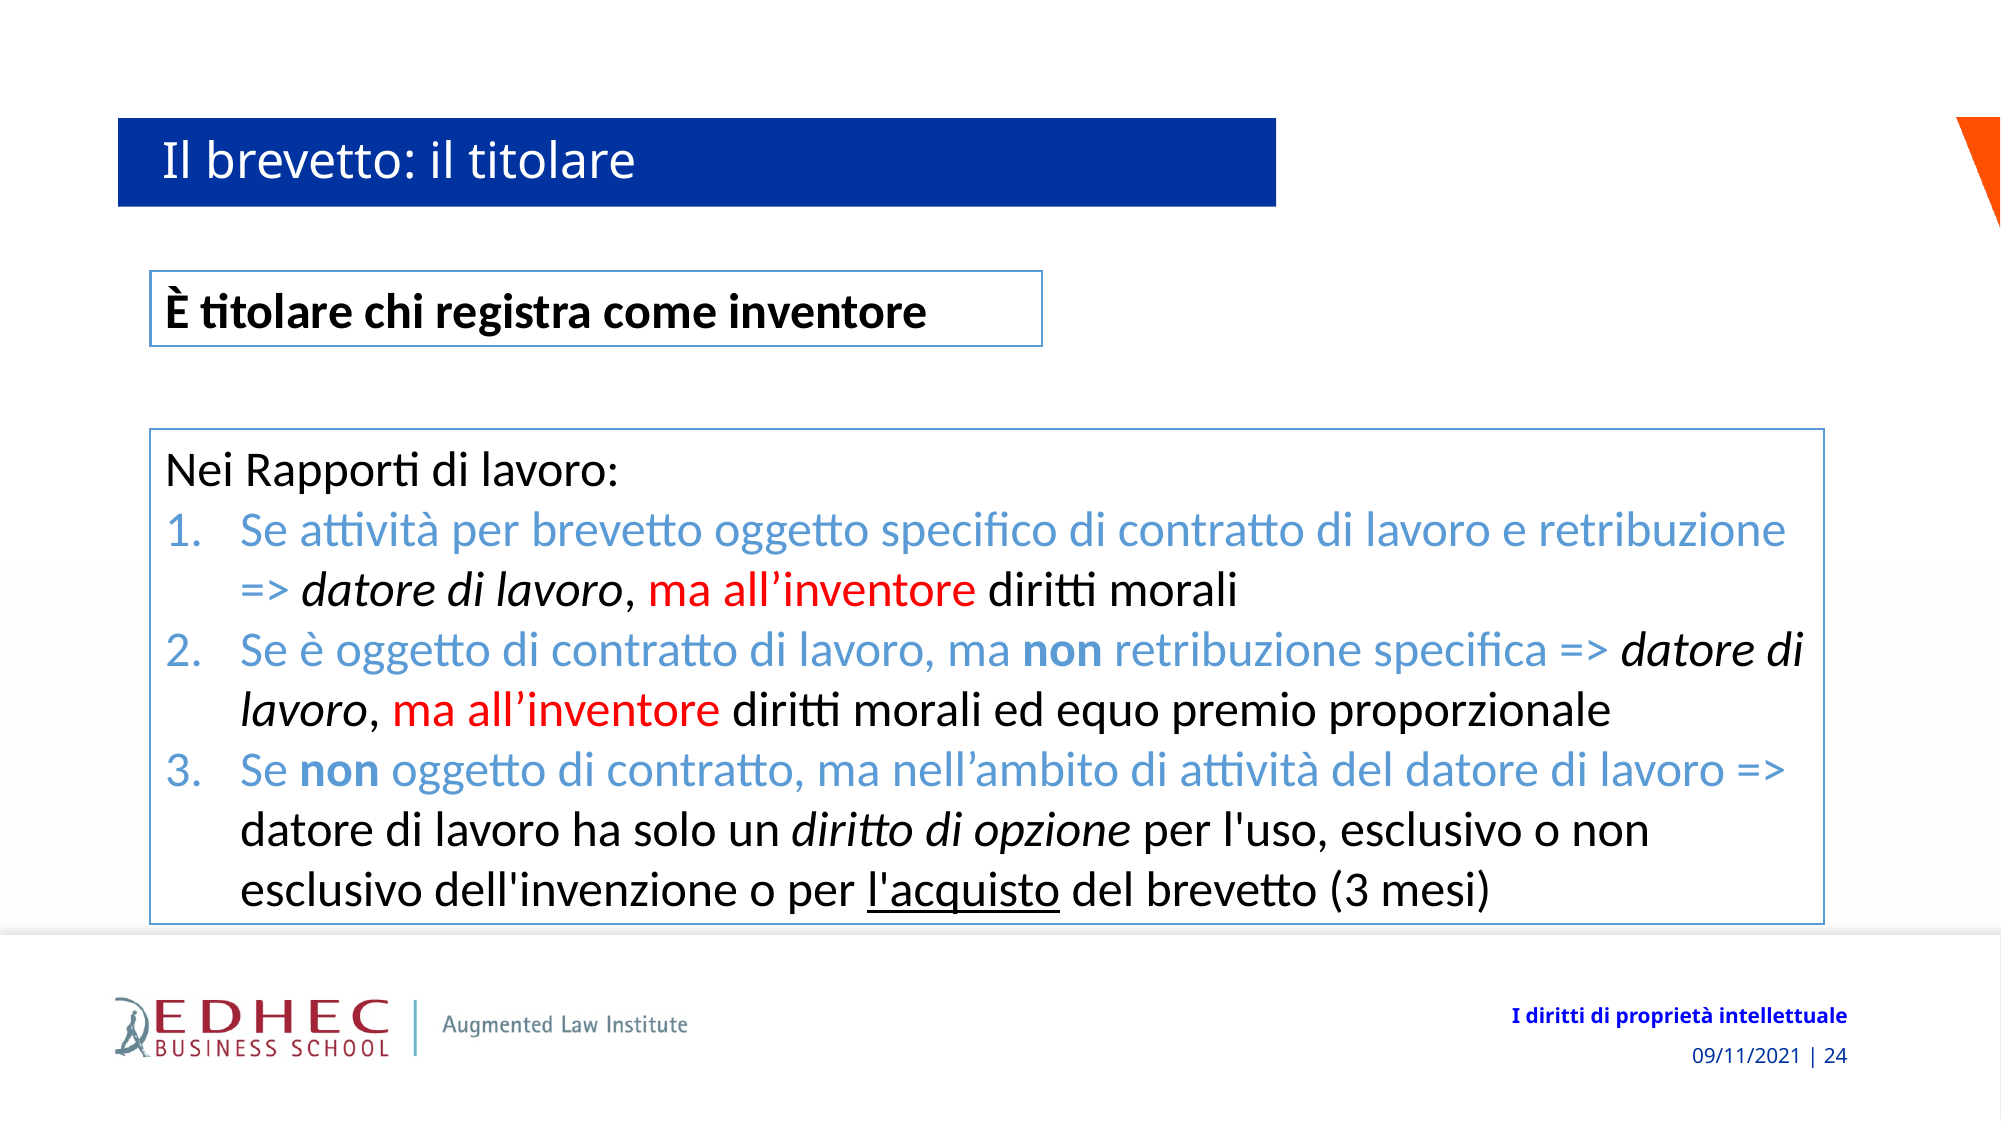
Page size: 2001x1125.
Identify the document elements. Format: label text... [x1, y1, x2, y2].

picture [1956, 117, 2001, 235]
title Il brevetto: il titolare [118, 118, 1277, 207]
footer I diritti di proprietà intellettuale [1184, 986, 1863, 1044]
text_box È titolare chi registra come inventore [149, 270, 1043, 347]
text_box Nei Rapporti di lavoro: Se attività per brevetto oggetto specifico di contratto di lavoro e retribuzione => datore di lavoro, ma all’inventore diritti morali Se è oggetto di contratto di lavoro, ma non retribuzione specifica => datore di lavoro, ma all’inventore diritti morali ed equo premio proporzionale Se non oggetto di contratto, ma nell’ambito di attività del datore di lavoro => datore di lavoro ha solo un diritto di opzione per l'uso, esclusivo o non esclusivo dell'invenzione o per l'acquisto del brevetto (3 mesi) [149, 428, 1825, 925]
picture [0, 935, 2001, 1125]
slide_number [1412, 1044, 1863, 1072]
